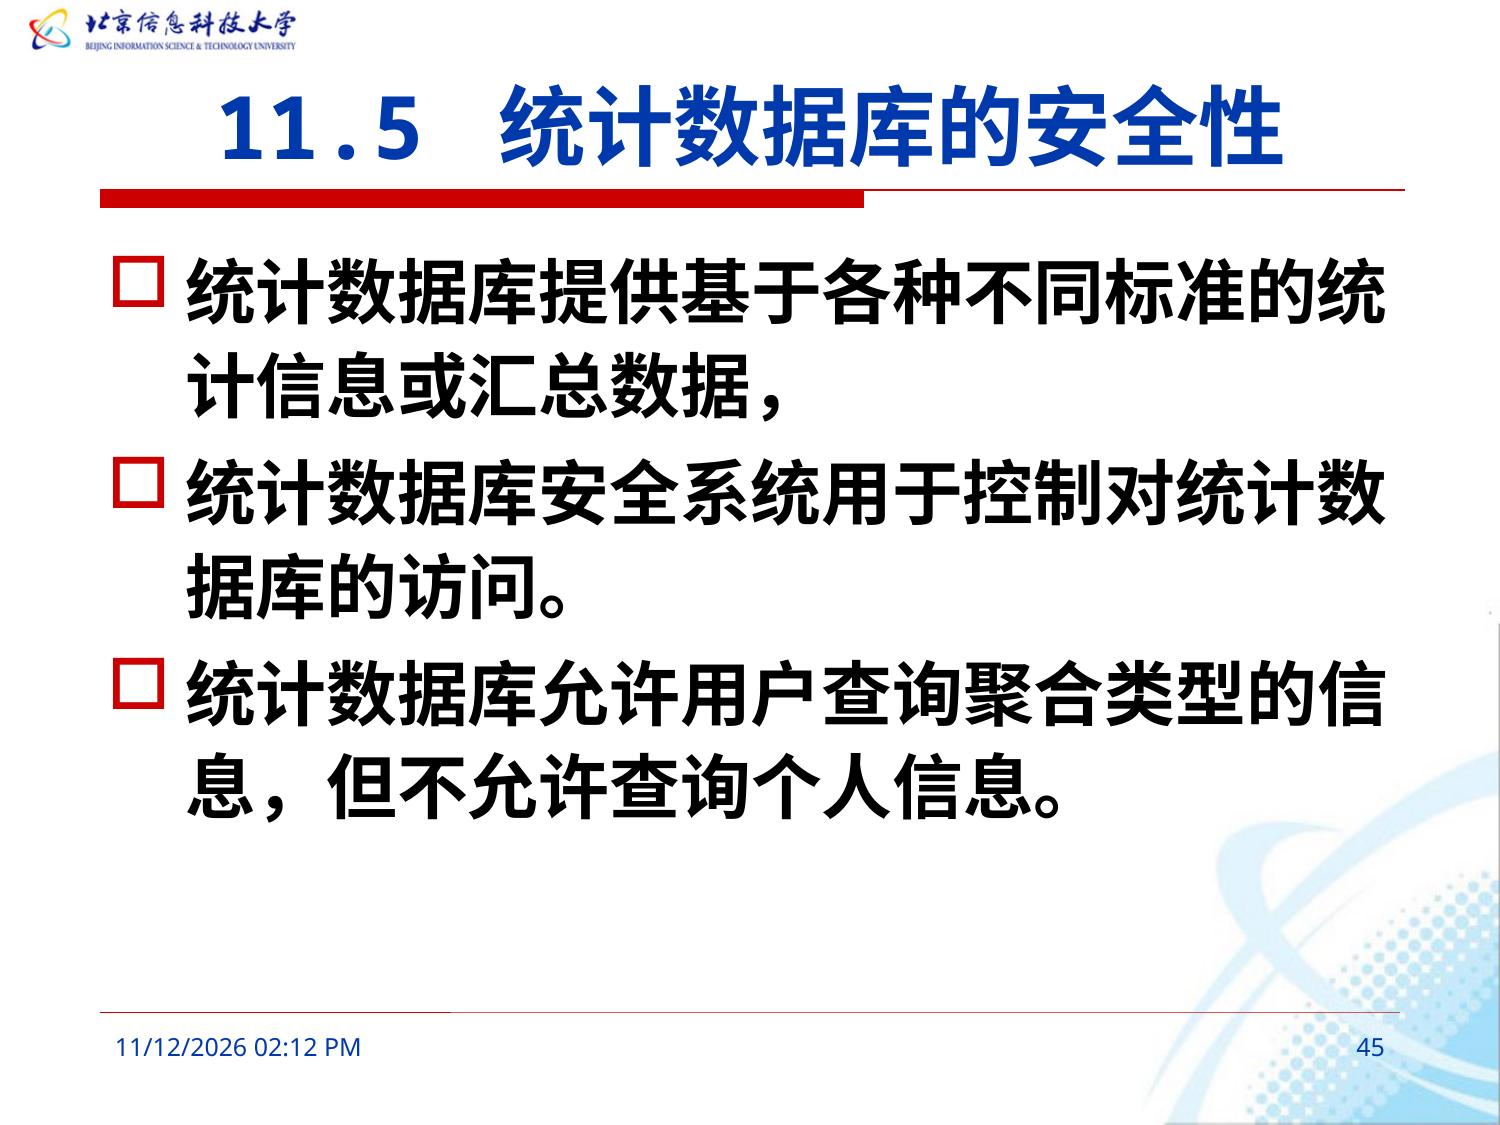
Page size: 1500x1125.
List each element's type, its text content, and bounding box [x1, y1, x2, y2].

slide_number 45 [1074, 1024, 1401, 1103]
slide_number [99, 1024, 432, 1103]
picture [0, 0, 1500, 1125]
title 11.5 统计数据库的安全性 [93, 49, 1407, 185]
list 统计数据库提供基于各种不同标准的统计信息或汇总数据， 统计数据库安全系统用于控制对统计数据库的访问。 统计数据库允许用户查询聚合类型的信息，但不允许查询个人信息。 [92, 231, 1406, 1000]
